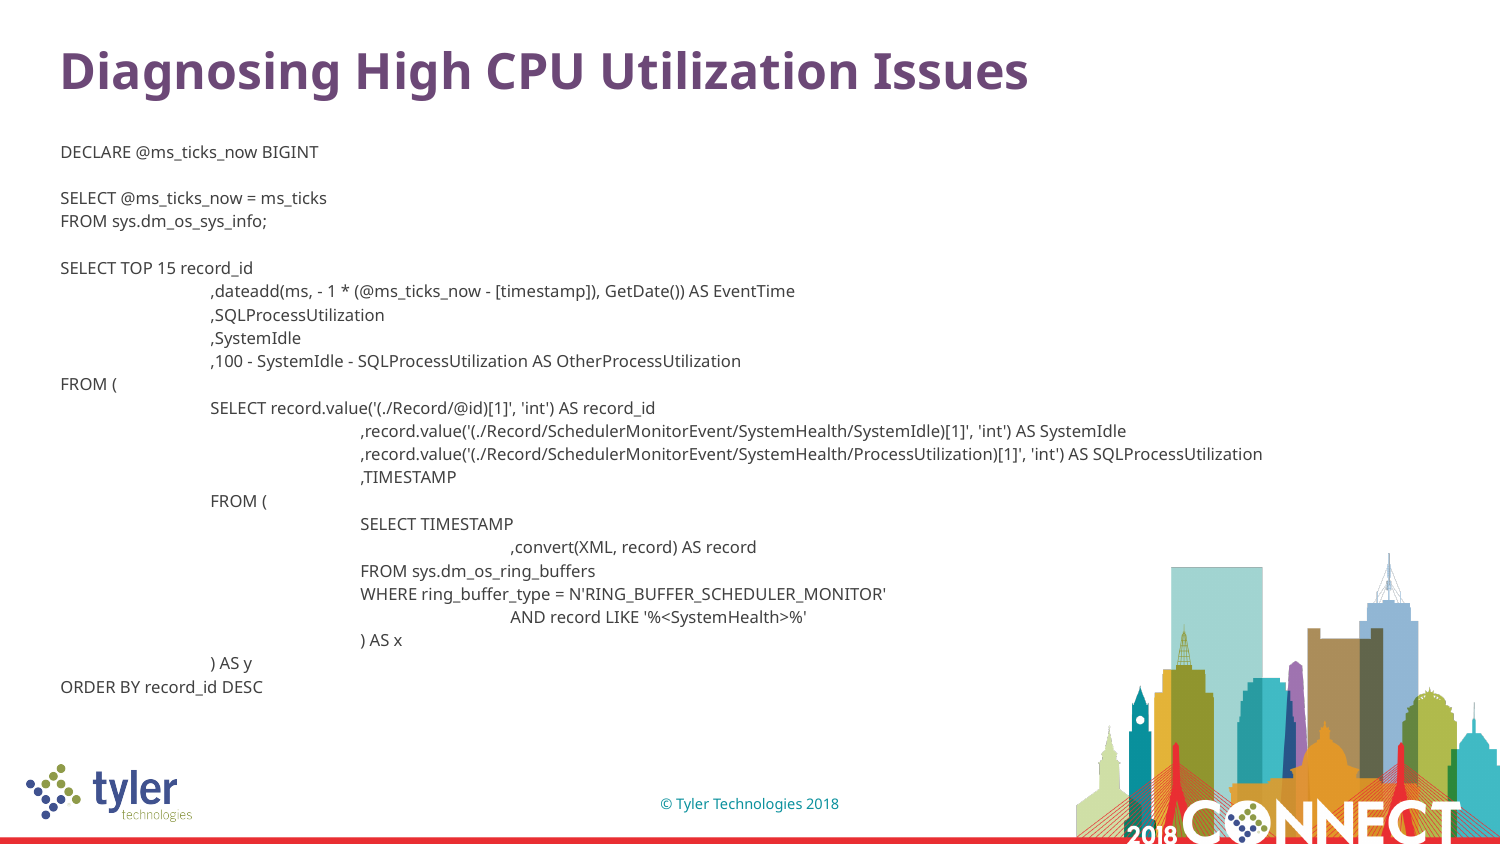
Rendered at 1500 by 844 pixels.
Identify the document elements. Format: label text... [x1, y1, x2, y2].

title Diagnosing High CPU Utilization Issues [44, 32, 1450, 121]
picture [0, 0, 1500, 844]
list DECLARE @ms_ticks_now BIGINT SELECT @ms_ticks_now = ms_ticks FROM sys.dm_os_sys_info; SELECT TOP 15 record_id ,dateadd(ms, - 1 * (@ms_ticks_now - [timestamp]), GetDate()) AS EventTime ,SQLProcessUtilization ,SystemIdle ,100 - SystemIdle - SQLProcessUtilization AS OtherProcessUtilization FROM ( SELECT record.value('(./Record/@id)[1]', 'int') AS record_id ,record.value('(./Record/SchedulerMonitorEvent/SystemHealth/SystemIdle)[1]', 'int') AS SystemIdle ,record.value('(./Record/SchedulerMonitorEvent/SystemHealth/ProcessUtilization)[1]', 'int') AS SQLProcessUtilization ,TIMESTAMP FROM ( SELECT TIMESTAMP ,convert(XML, record) AS record FROM sys.dm_os_ring_buffers WHERE ring_buffer_type = N'RING_BUFFER_SCHEDULER_MONITOR' AND record LIKE '%<SystemHealth>%' ) AS x ) AS y ORDER BY record_id DESC [45, 134, 1449, 743]
